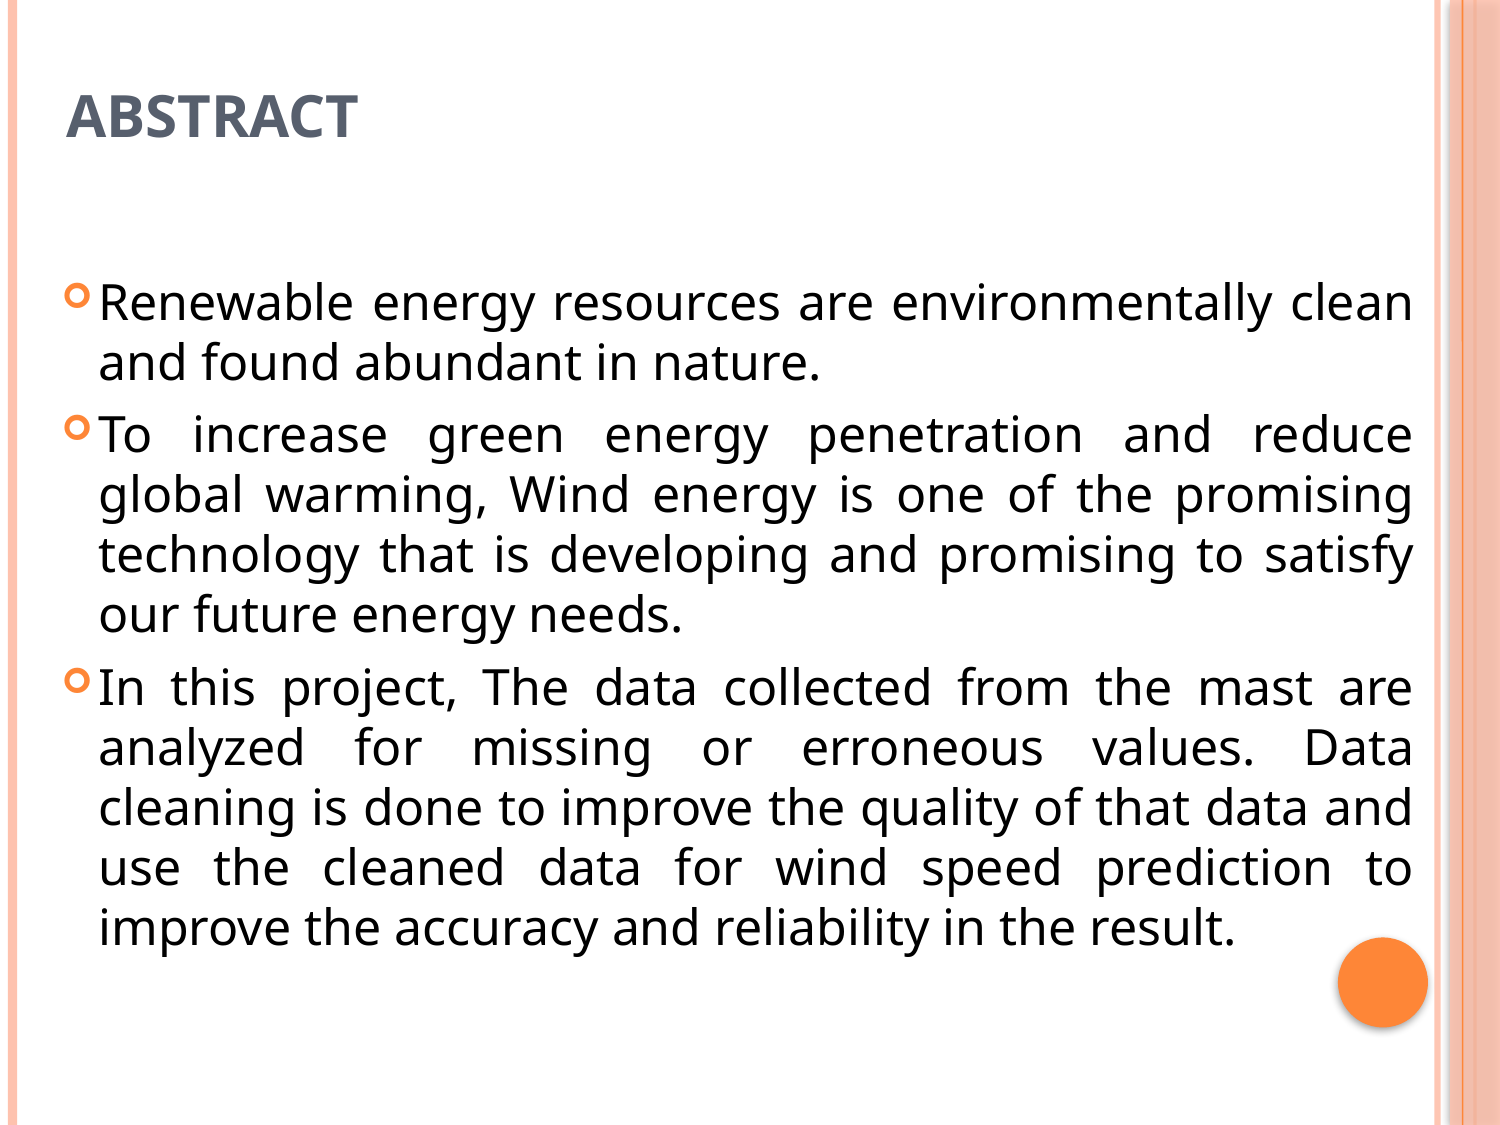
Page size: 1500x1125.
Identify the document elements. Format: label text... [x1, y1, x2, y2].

title Abstract [35, 45, 1418, 233]
list Renewable energy resources are environmentally clean and found abundant in nature. To increase green energy penetration and reduce global warming, Wind energy is one of the promising technology that is developing and promising to satisfy our future energy needs. In this project, The data collected from the mast are analyzed for missing or erroneous values. Data cleaning is done to improve the quality of that data and use the cleaned data for wind speed prediction to improve the accuracy and reliability in the result. [46, 262, 1430, 1062]
